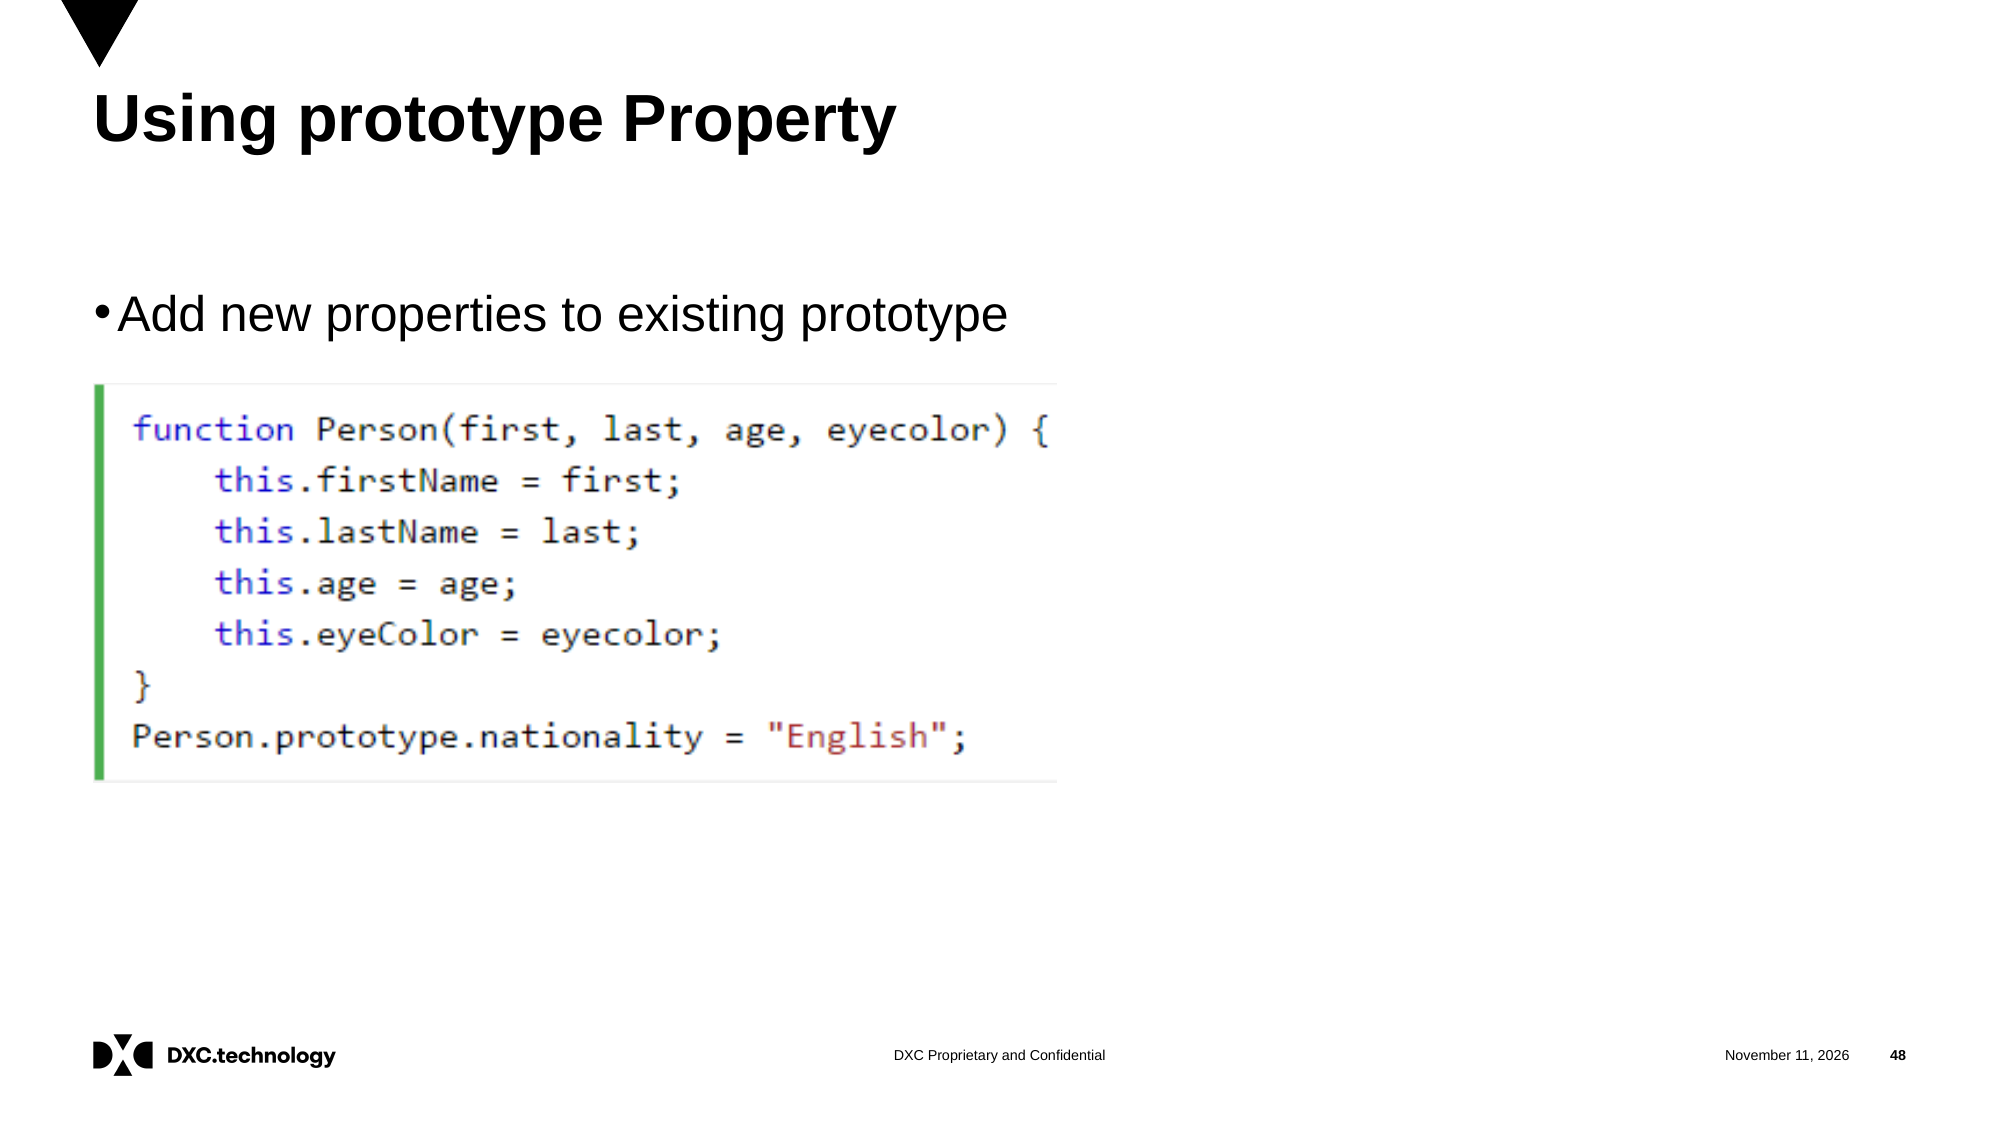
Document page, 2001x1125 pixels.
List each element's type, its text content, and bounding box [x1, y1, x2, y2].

title Using prototype Property [93, 87, 1907, 282]
picture [93, 383, 1057, 783]
list Add new properties to existing prototype [93, 281, 1625, 982]
text_box [312, 237, 1700, 355]
